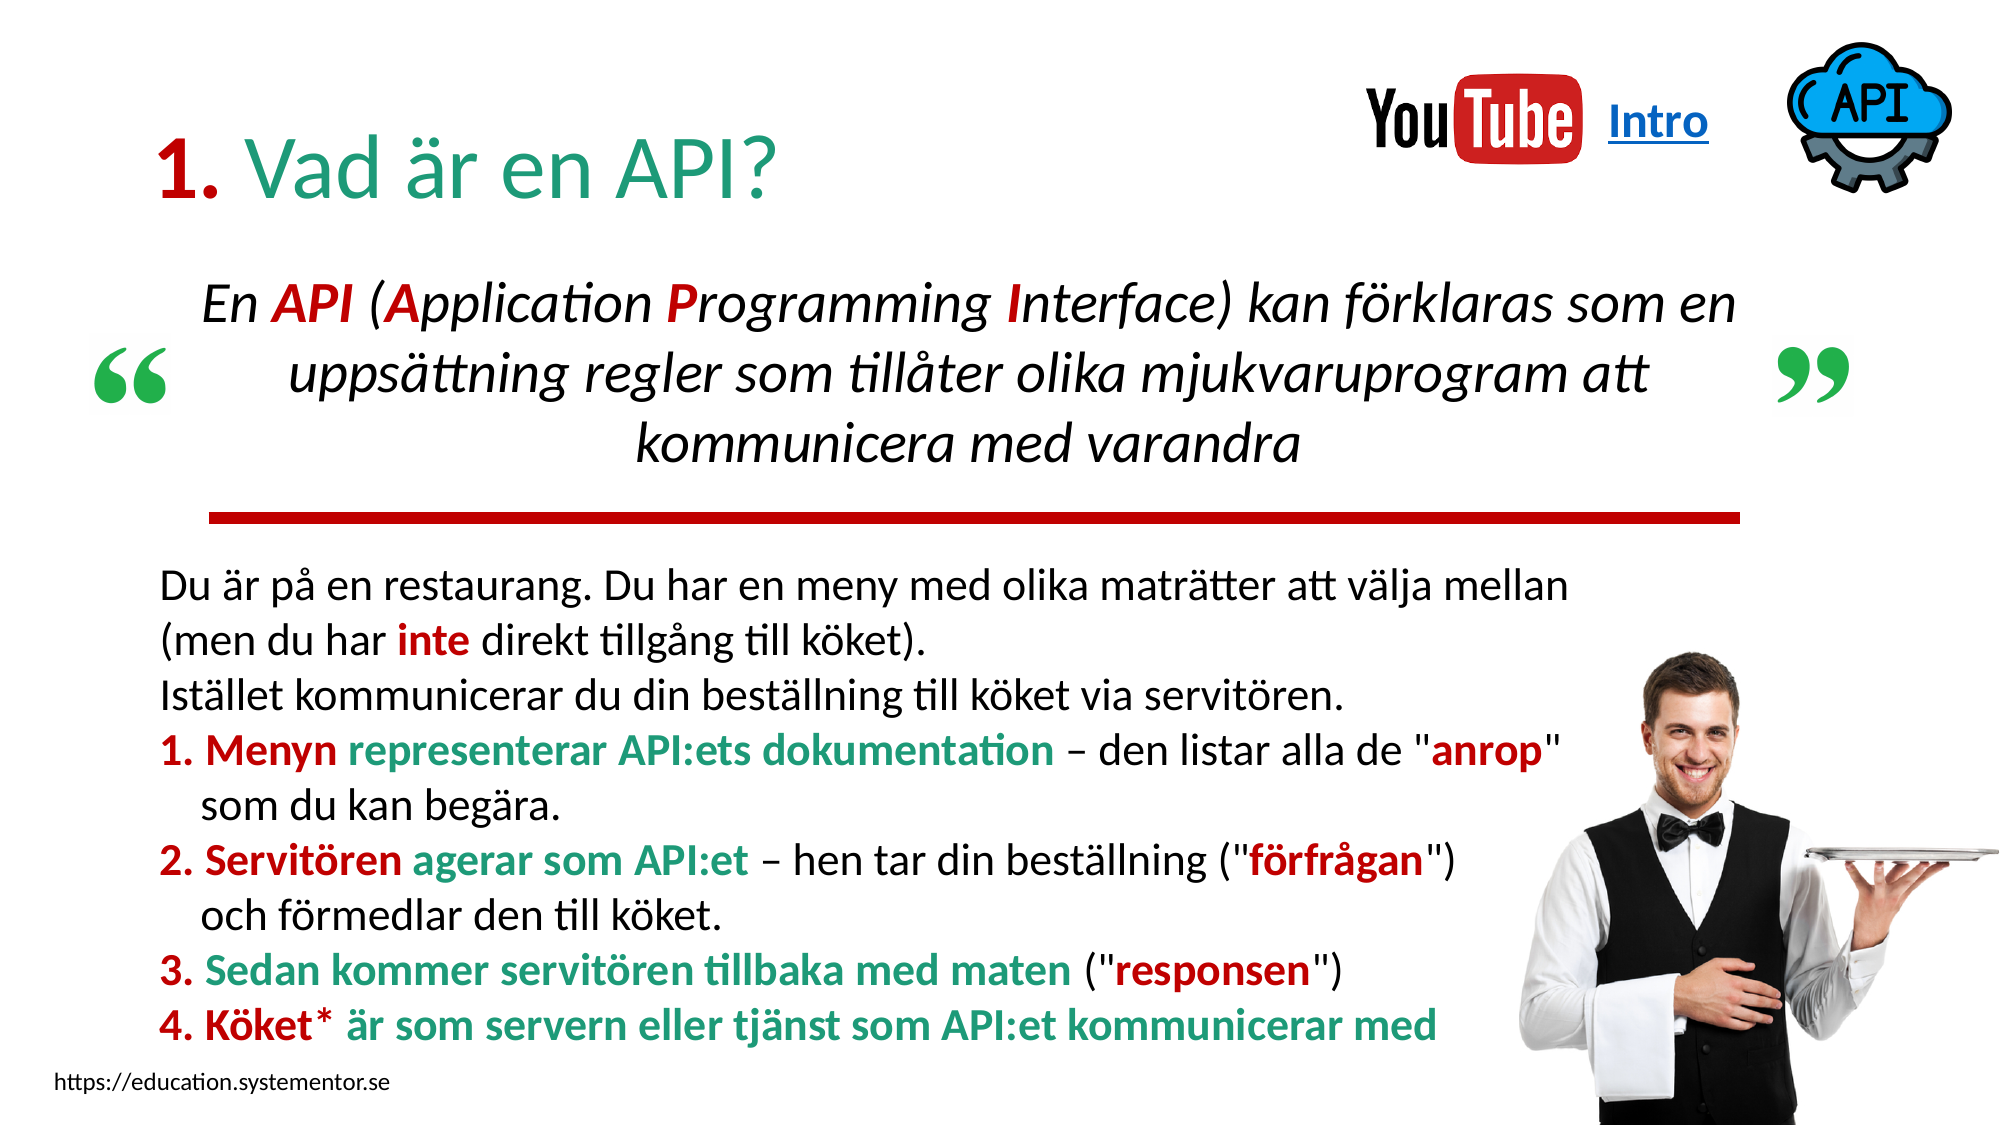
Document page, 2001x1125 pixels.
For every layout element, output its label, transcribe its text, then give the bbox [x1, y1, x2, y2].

text_box 1. Vad är en API? [137, 59, 1863, 278]
text_box En API (Application Programming Interface) kan förklaras som en uppsättning regler som tillåter olika mjukvaruprogram att kommunicera med varandra [161, 256, 1778, 482]
picture [89, 333, 171, 415]
text_box Du är på en restaurang. Du har en meny med olika maträtter att välja mellan (men du har inte direkt tillgång till köket). Istället kommunicerar du din beställning till köket via servitören. 1. Menyn representerar API:ets dokumentation – den listar alla de "anrop" som du kan begära. 2. Servitören agerar som API:et – hen tar din beställning ("förfrågan") och förmedlar den till köket. 3. Sedan kommer servitören tillbaka med maten ("responsen") 4. Köket* är som servern eller tjänst som API:et kommunicerar med [139, 545, 2000, 1066]
picture [1365, 73, 1583, 165]
text_box https://education.systementor.se [38, 1058, 625, 1104]
text_box Intro [1587, 79, 1760, 155]
picture [1787, 35, 1952, 200]
picture [1771, 335, 1854, 417]
picture [1519, 646, 2000, 1125]
